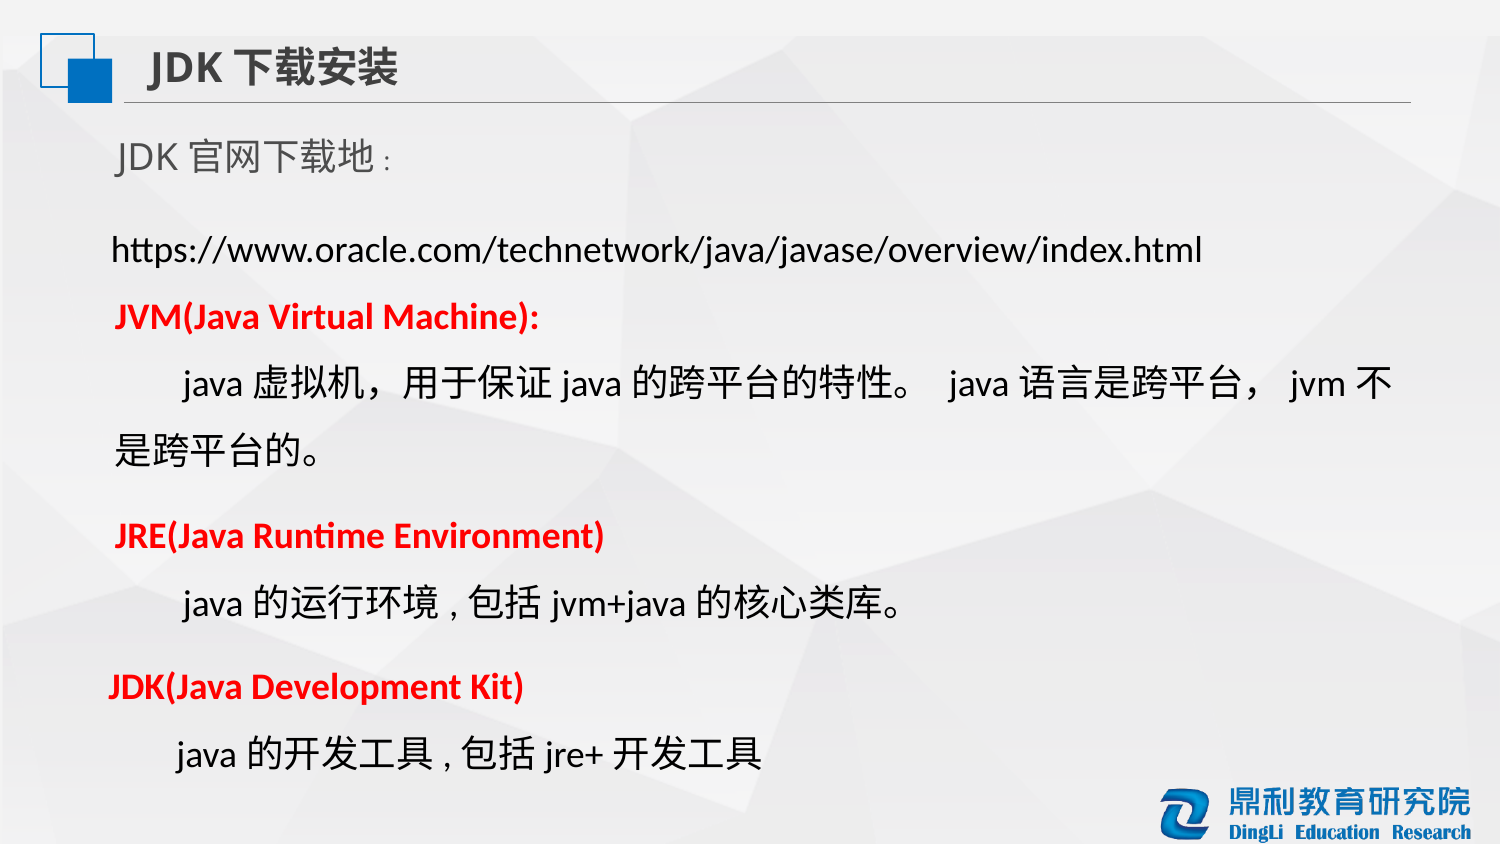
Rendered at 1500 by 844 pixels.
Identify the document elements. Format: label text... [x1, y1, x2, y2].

text_box JDK(Java Development Kit) java的开发工具,包括jre+开发工具 [76, 632, 1384, 783]
picture [42, 36, 93, 86]
text_box JRE(Java Runtime Environment) java的运行环境,包括jvm+java的核心类库。 [100, 481, 1258, 631]
text_box JVM(Java Virtual Machine): java虚拟机，用于保证java的跨平台的特性。 java语言是跨平台，jvm不是跨平台的。 [100, 261, 1416, 479]
text_box JDK官网下载地: https://www.oracle.com/technetwork/java/javase/overview/index.html [96, 102, 1411, 278]
text_box JDK下载安装 [135, 33, 415, 99]
picture [2, 36, 1500, 844]
